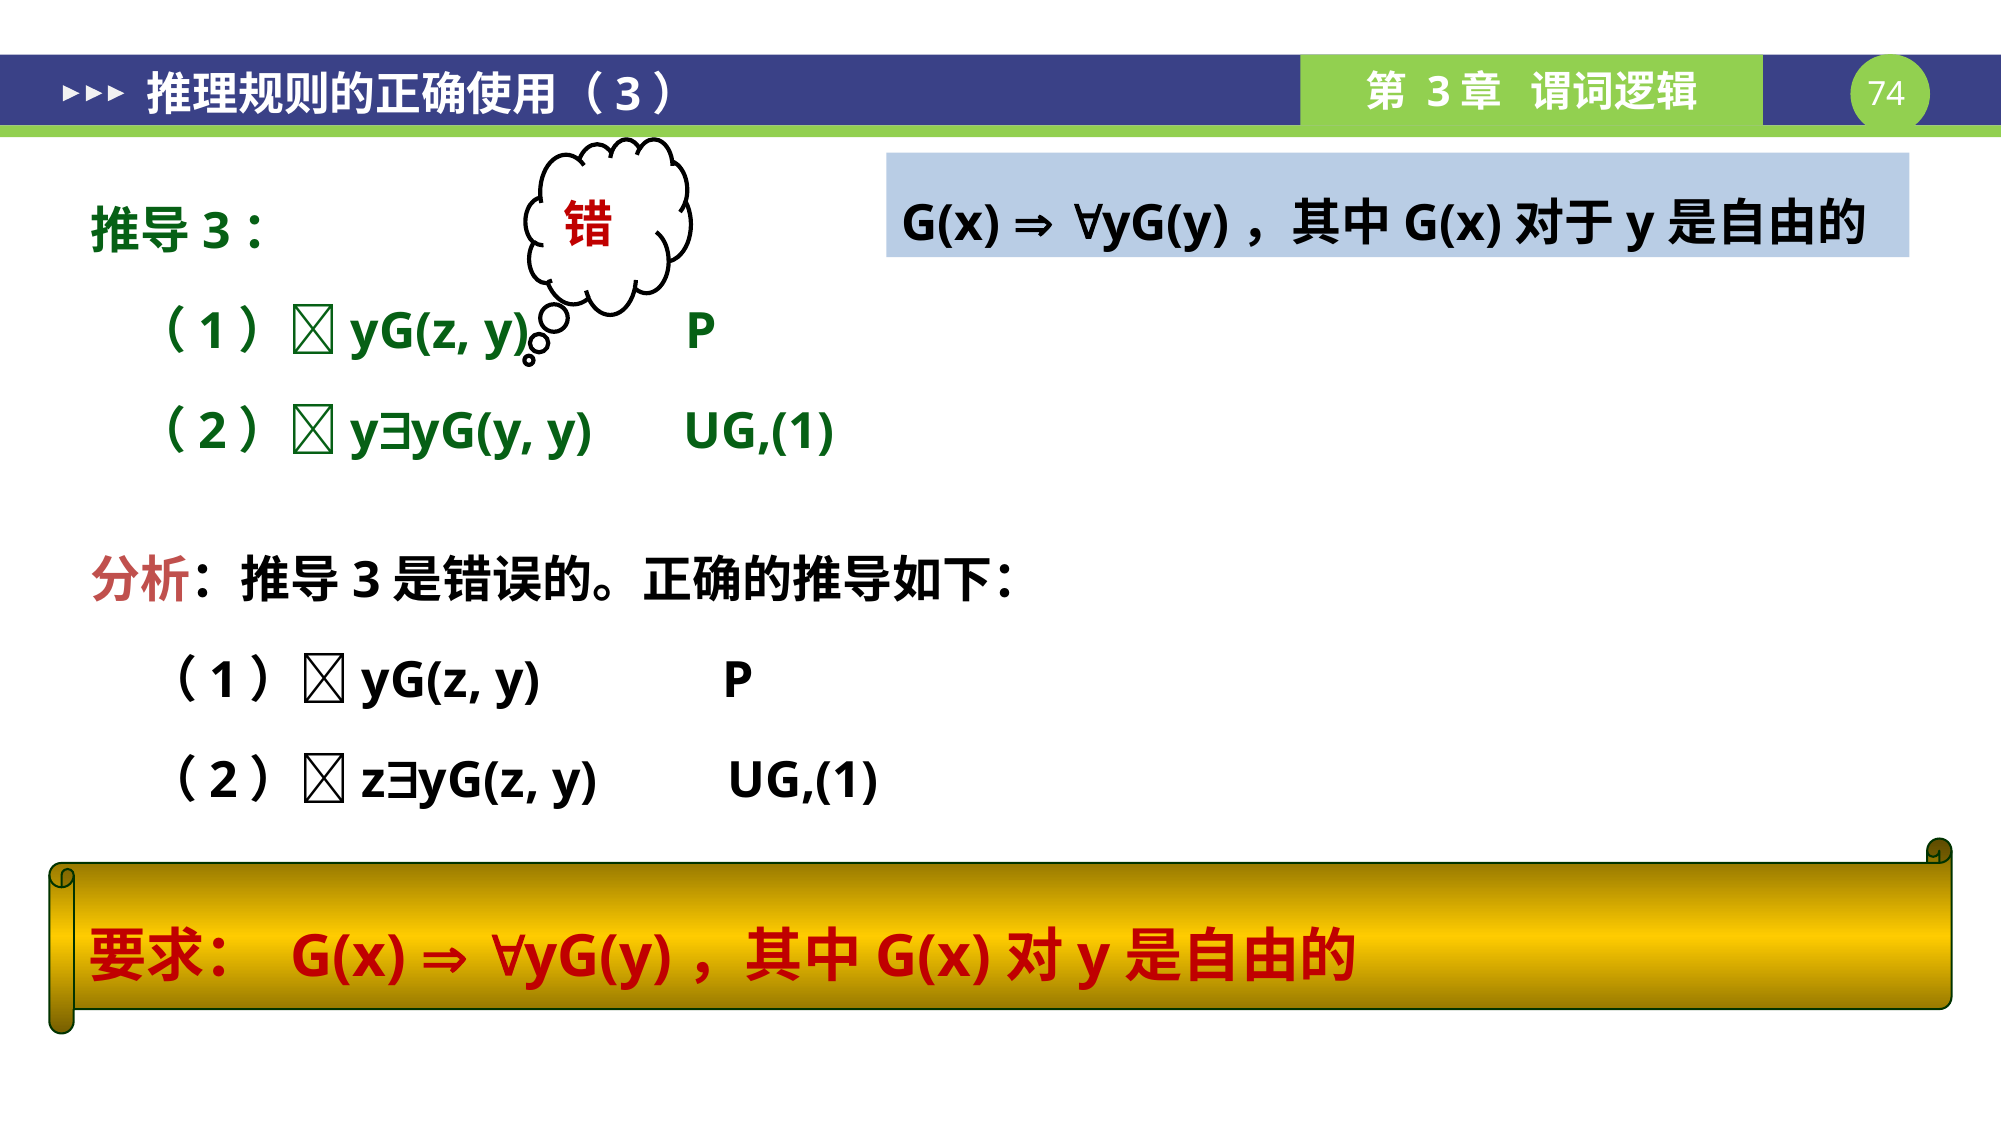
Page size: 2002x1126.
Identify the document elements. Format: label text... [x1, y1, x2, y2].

title 推理规则的正确使用（3） [126, 59, 998, 126]
text_box 分析：推导3是错误的。正确的推导如下： （1）yG(z, y) P （2）zyG(z, y) UG,(1) [75, 509, 1863, 805]
text_box G(x)  yG(y)，其中G(x)对于y是自由的 [886, 152, 1910, 258]
text_box 错 [522, 137, 694, 367]
text_box 要求： G(x)  yG(y)，其中G(x)对y是自由的 [49, 838, 1952, 1034]
text_box 推导3： （1）yG(z, y) P （2）yyG(y, y) UG,(1) [75, 160, 1399, 468]
